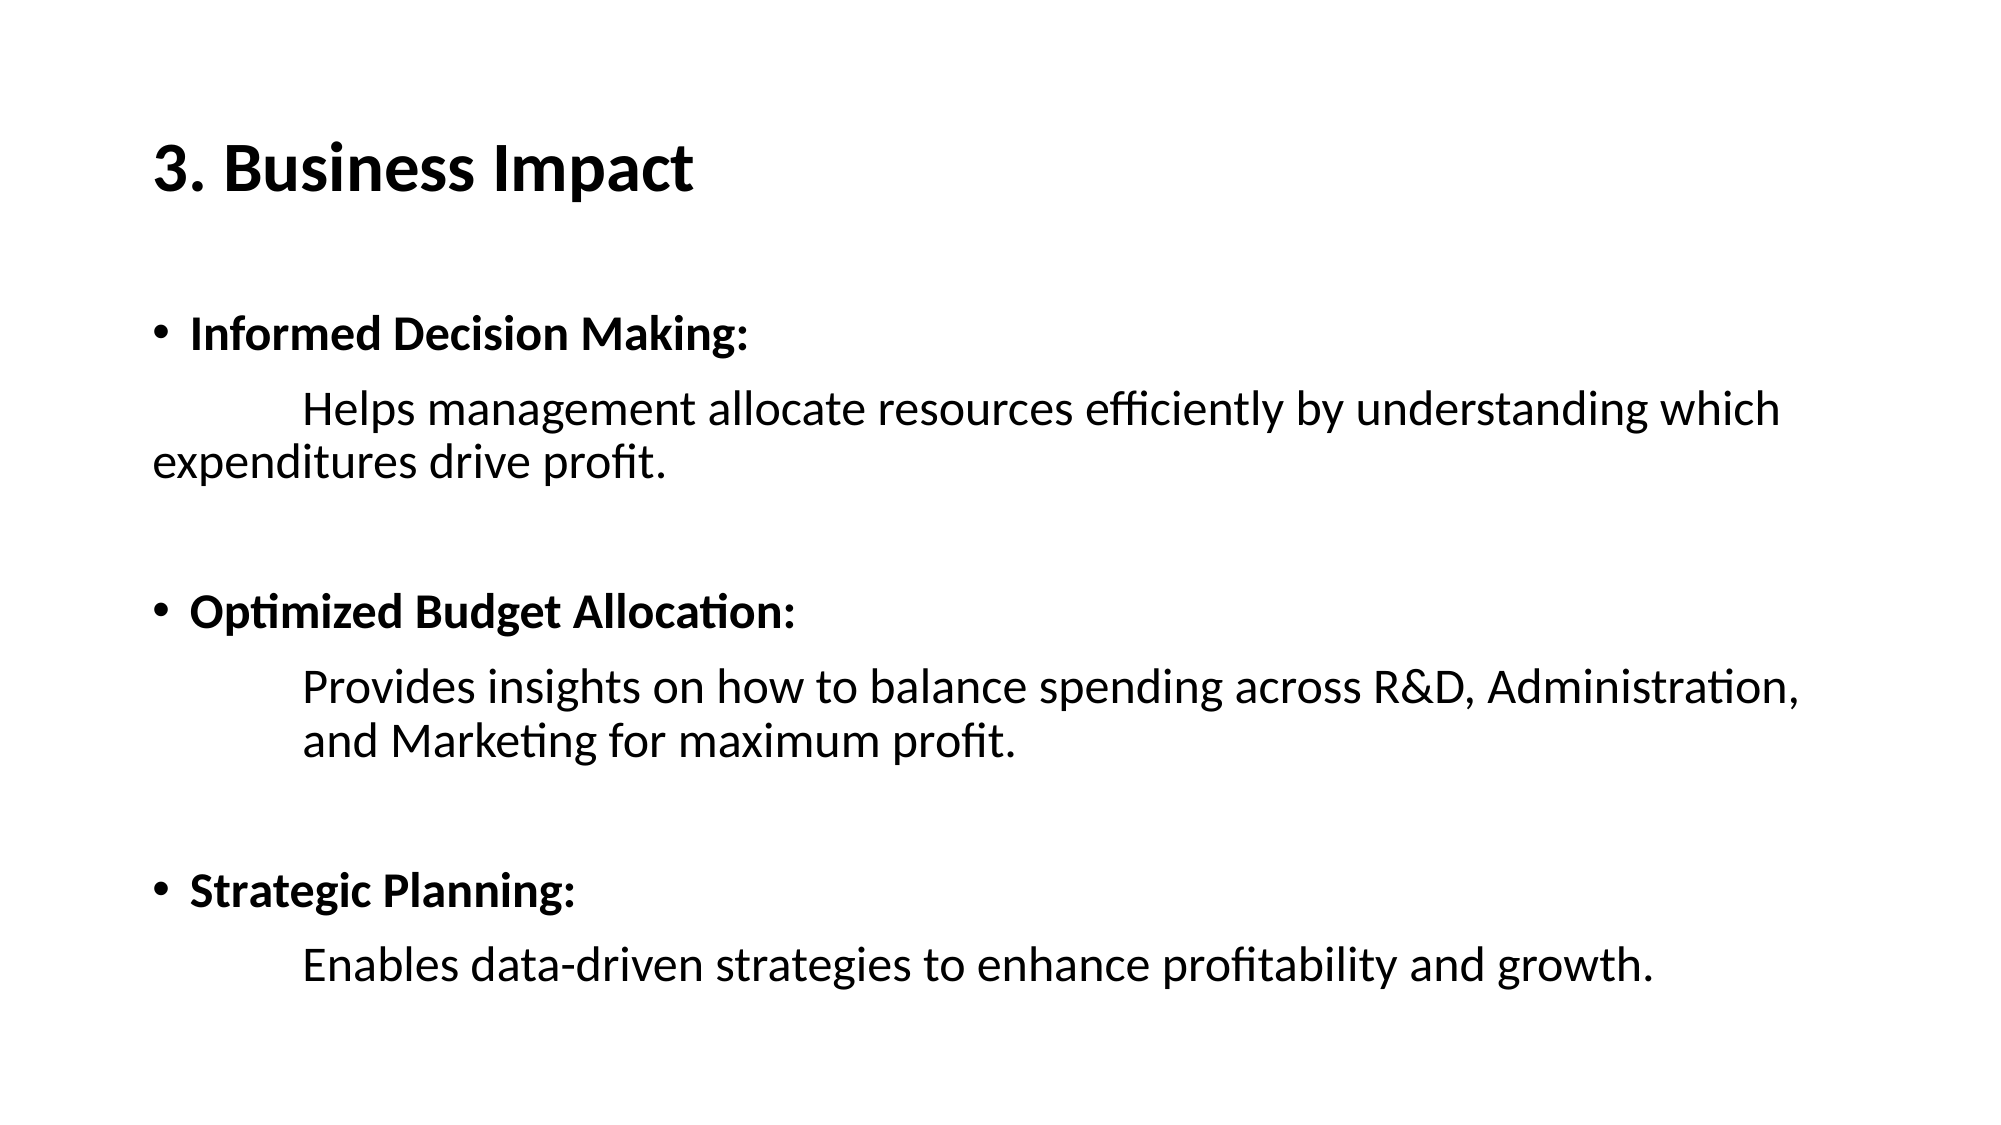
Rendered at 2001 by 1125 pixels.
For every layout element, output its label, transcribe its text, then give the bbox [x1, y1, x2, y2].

title 3. Business Impact [137, 59, 1863, 278]
list Informed Decision Making: Helps management allocate resources efficiently by understanding which expenditures drive profit. Optimized Budget Allocation: Provides insights on how to balance spending across R&D, Administration, and Marketing for maximum profit. Strategic Planning: Enables data-driven strategies to enhance profitability and growth. [137, 299, 1863, 1014]
